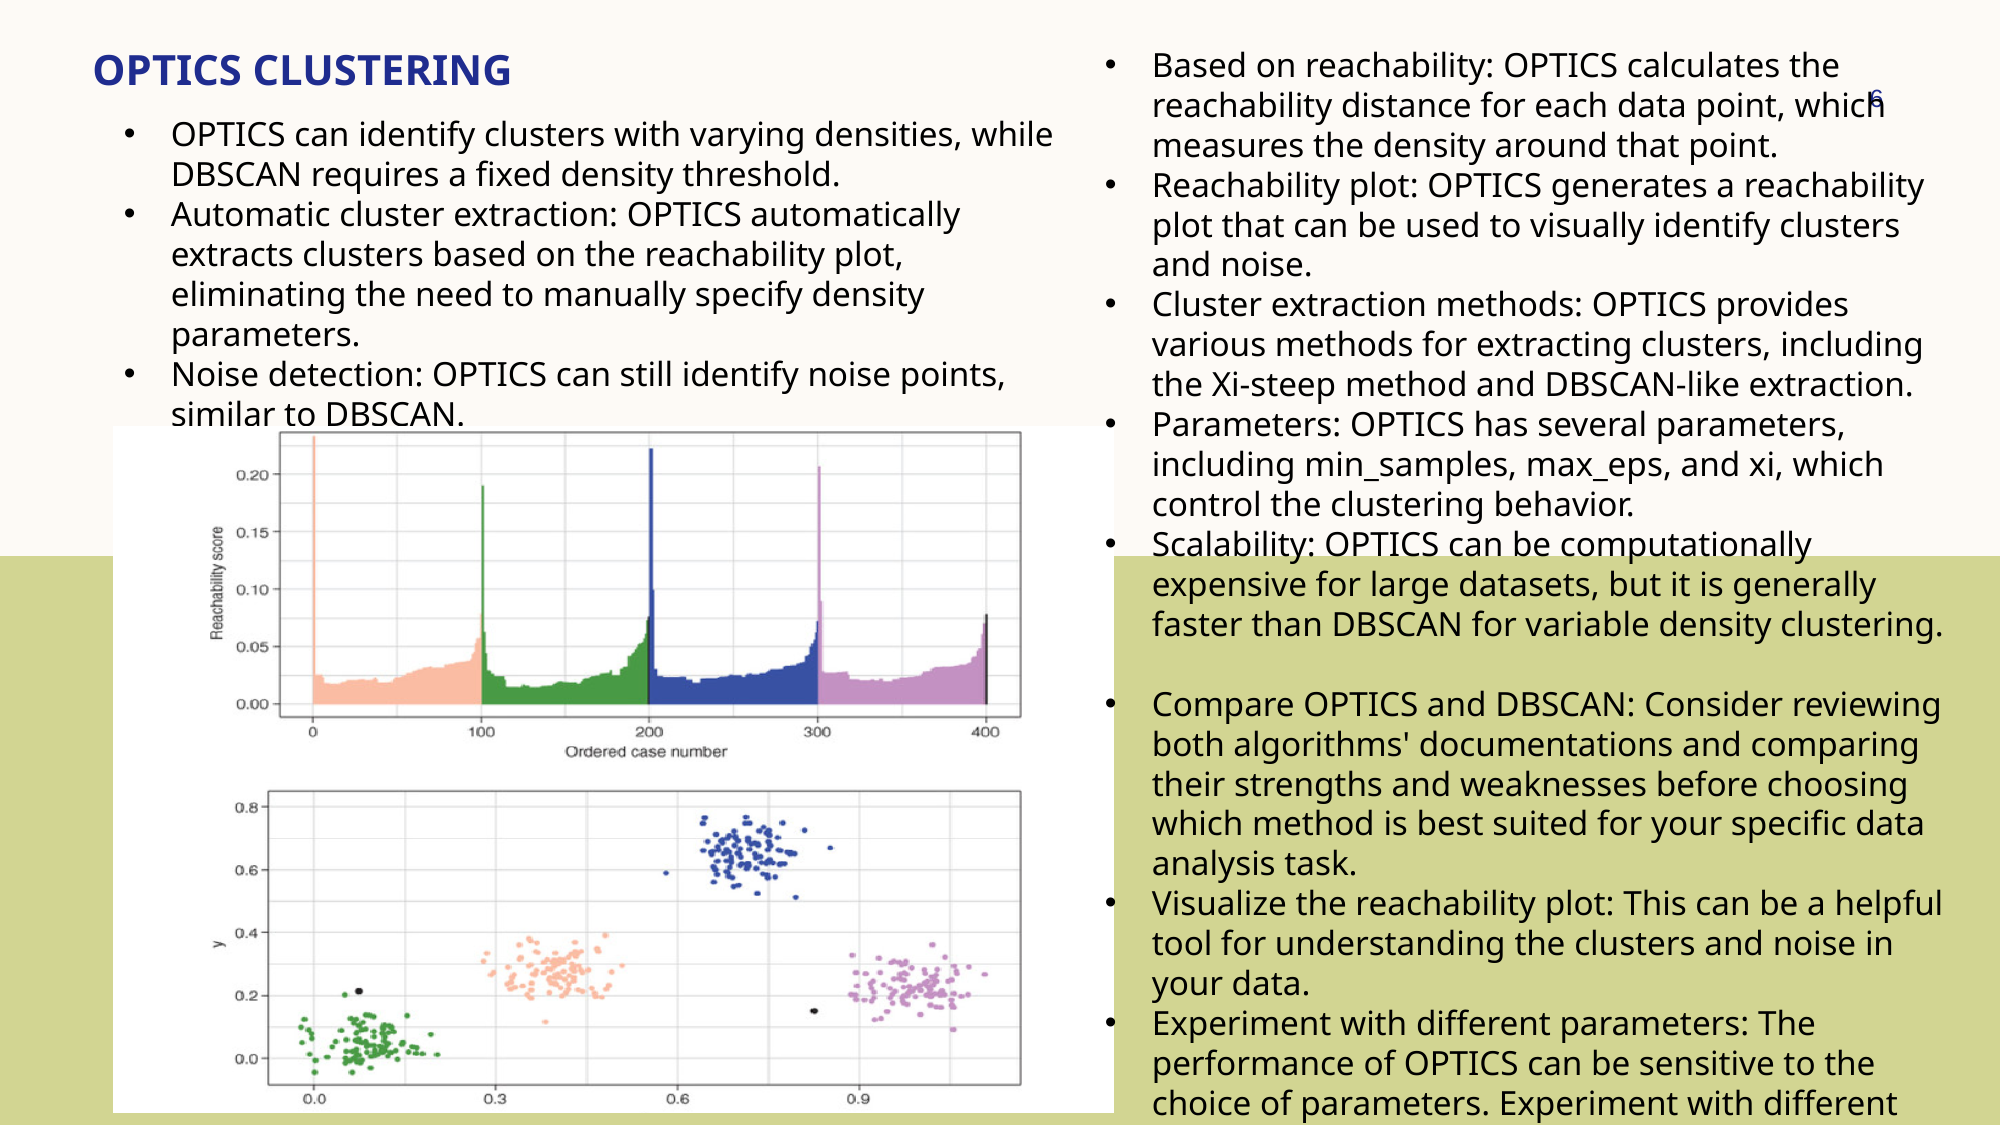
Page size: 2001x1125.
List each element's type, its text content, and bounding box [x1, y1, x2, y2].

text_box OPTICS can identify clusters with varying densities, while DBSCAN requires a fixed density threshold. Automatic cluster extraction: OPTICS automatically extracts clusters based on the reachability plot, eliminating the need to manually specify density parameters. Noise detection: OPTICS can still identify noise points, similar to DBSCAN. [109, 106, 1075, 441]
picture [113, 426, 1114, 1113]
text_box Based on reachability: OPTICS calculates the reachability distance for each data point, which measures the density around that point. Reachability plot: OPTICS generates a reachability plot that can be used to visually identify clusters and noise. Cluster extraction methods: OPTICS provides various methods for extracting clusters, including the Xi-steep method and DBSCAN-like extraction. Parameters: OPTICS has several parameters, including min_samples, max_eps, and xi, which control the clustering behavior. Scalability: OPTICS can be computationally expensive for large datasets, but it is generally faster than DBSCAN for variable density clustering. Compare OPTICS and DBSCAN: Consider reviewing both algorithms' documentations and comparing their strengths and weaknesses before choosing which method is best suited for your specific data analysis task. Visualize the reachability plot: This can be a helpful tool for understanding the clusters and noise in your data. Experiment with different parameters: The performance of OPTICS can be sensitive to the choice of parameters. Experiment with different values to find the best results for your specific data [1090, 36, 1973, 1125]
title OPTICS Clustering [27, 36, 578, 123]
